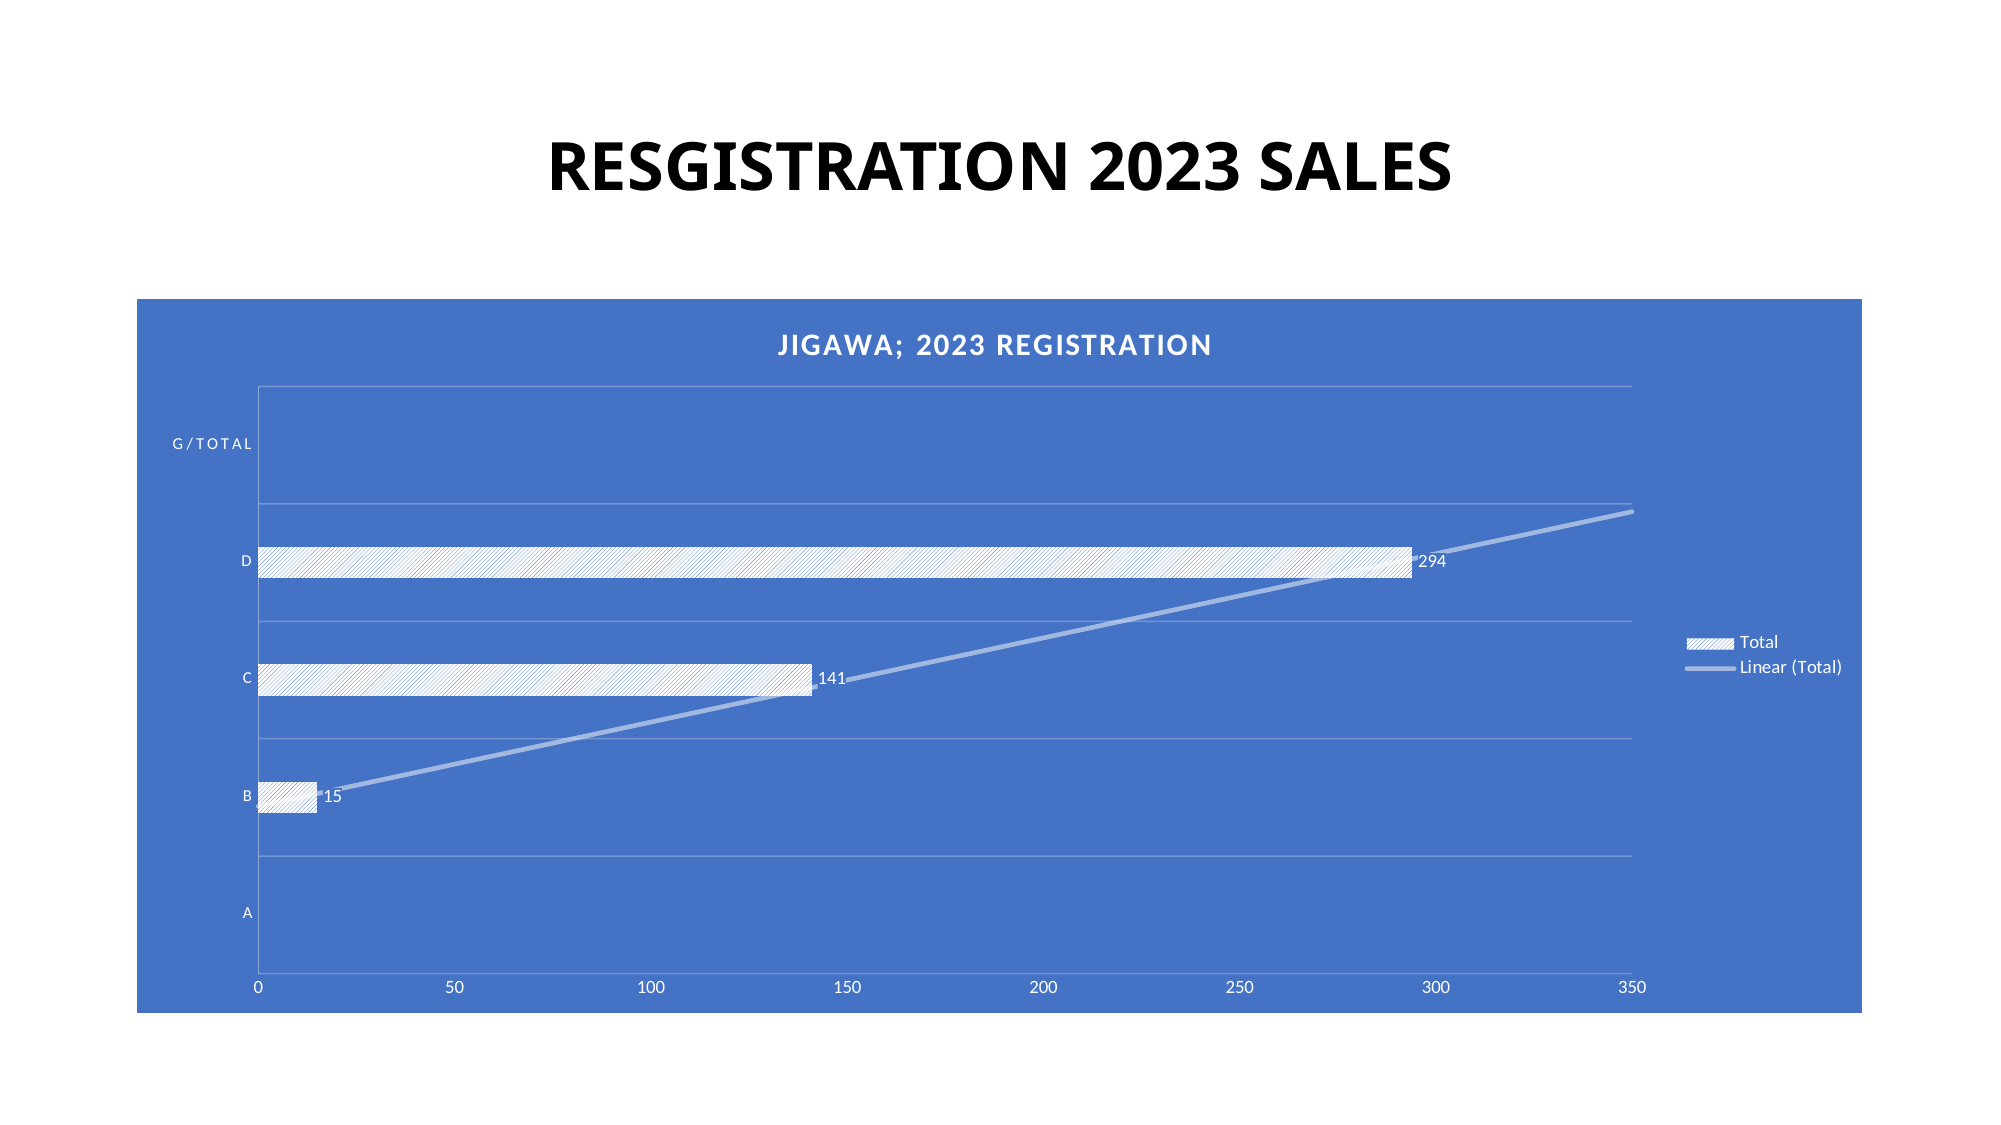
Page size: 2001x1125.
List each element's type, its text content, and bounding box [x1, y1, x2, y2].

chart [137, 299, 1863, 1014]
title RESGISTRATION 2023 SALES [137, 59, 1863, 278]
